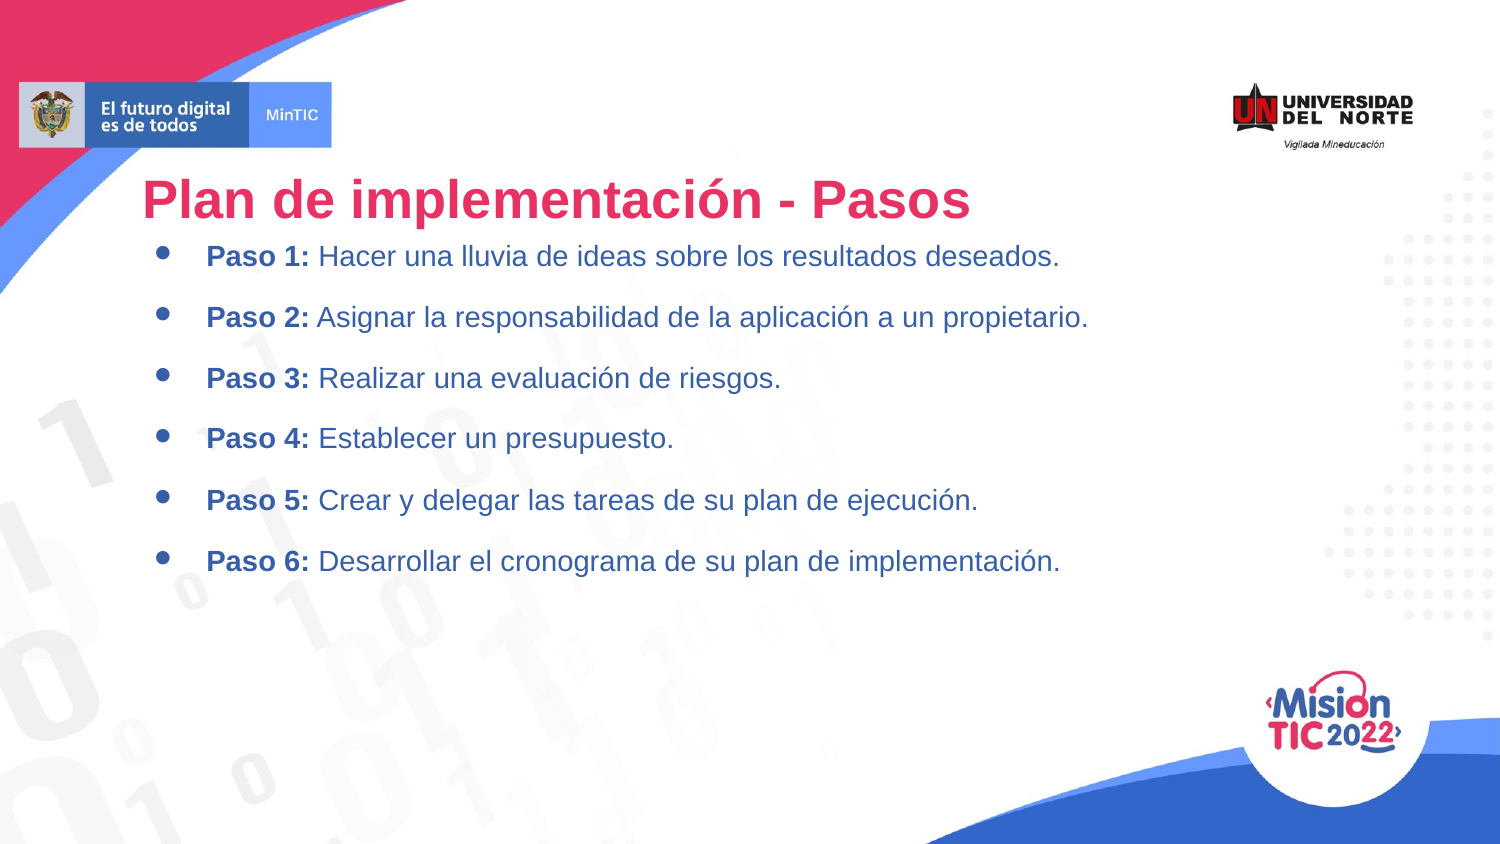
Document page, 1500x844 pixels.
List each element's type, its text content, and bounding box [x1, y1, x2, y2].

text_box Paso 1: Hacer una lluvia de ideas sobre los resultados deseados. Paso 2: Asignar la responsabilidad de la aplicación a un propietario. Paso 3: Realizar una evaluación de riesgos. Paso 4: Establecer un presupuesto. Paso 5: Crear y delegar las tareas de su plan de ejecución. Paso 6: Desarrollar el cronograma de su plan de implementación. [131, 226, 1369, 777]
picture [0, 0, 1500, 844]
text_box Plan de implementación - Pasos [131, 56, 1369, 226]
